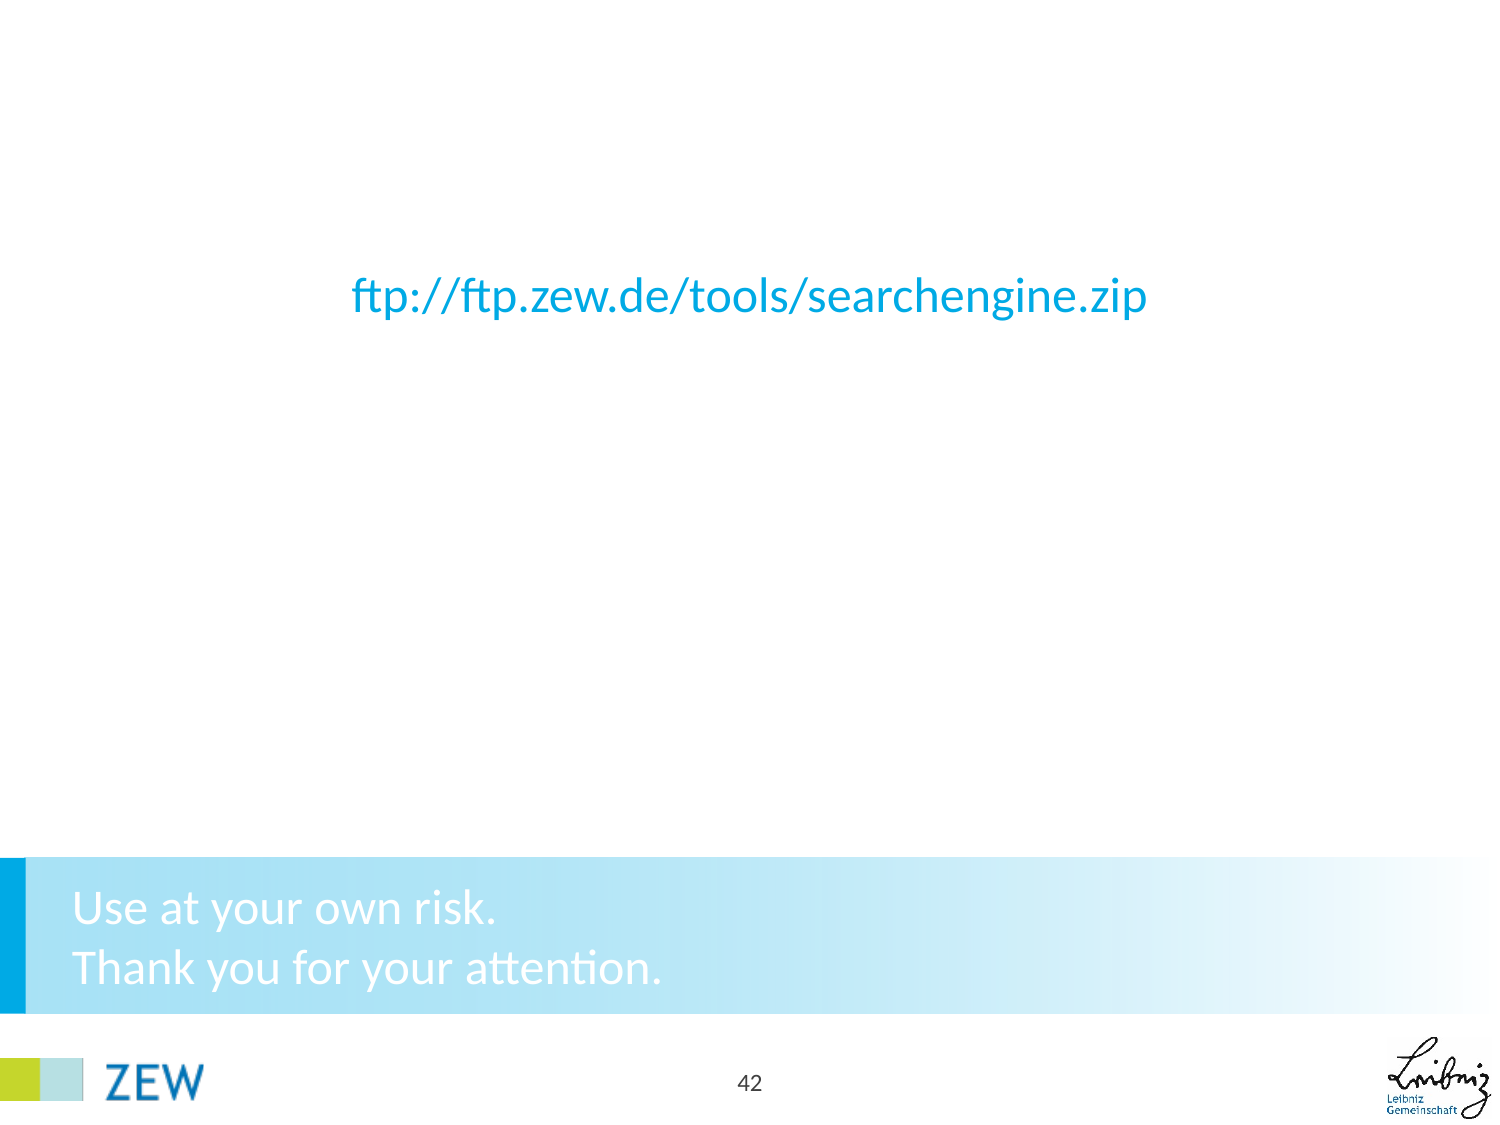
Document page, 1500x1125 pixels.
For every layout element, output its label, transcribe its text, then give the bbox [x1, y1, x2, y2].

text_box ftp://ftp.zew.de/tools/searchengine.zip [336, 255, 1163, 330]
picture [1387, 1037, 1492, 1119]
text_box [0, 857, 1500, 1014]
slide_number 42 [575, 1069, 925, 1094]
